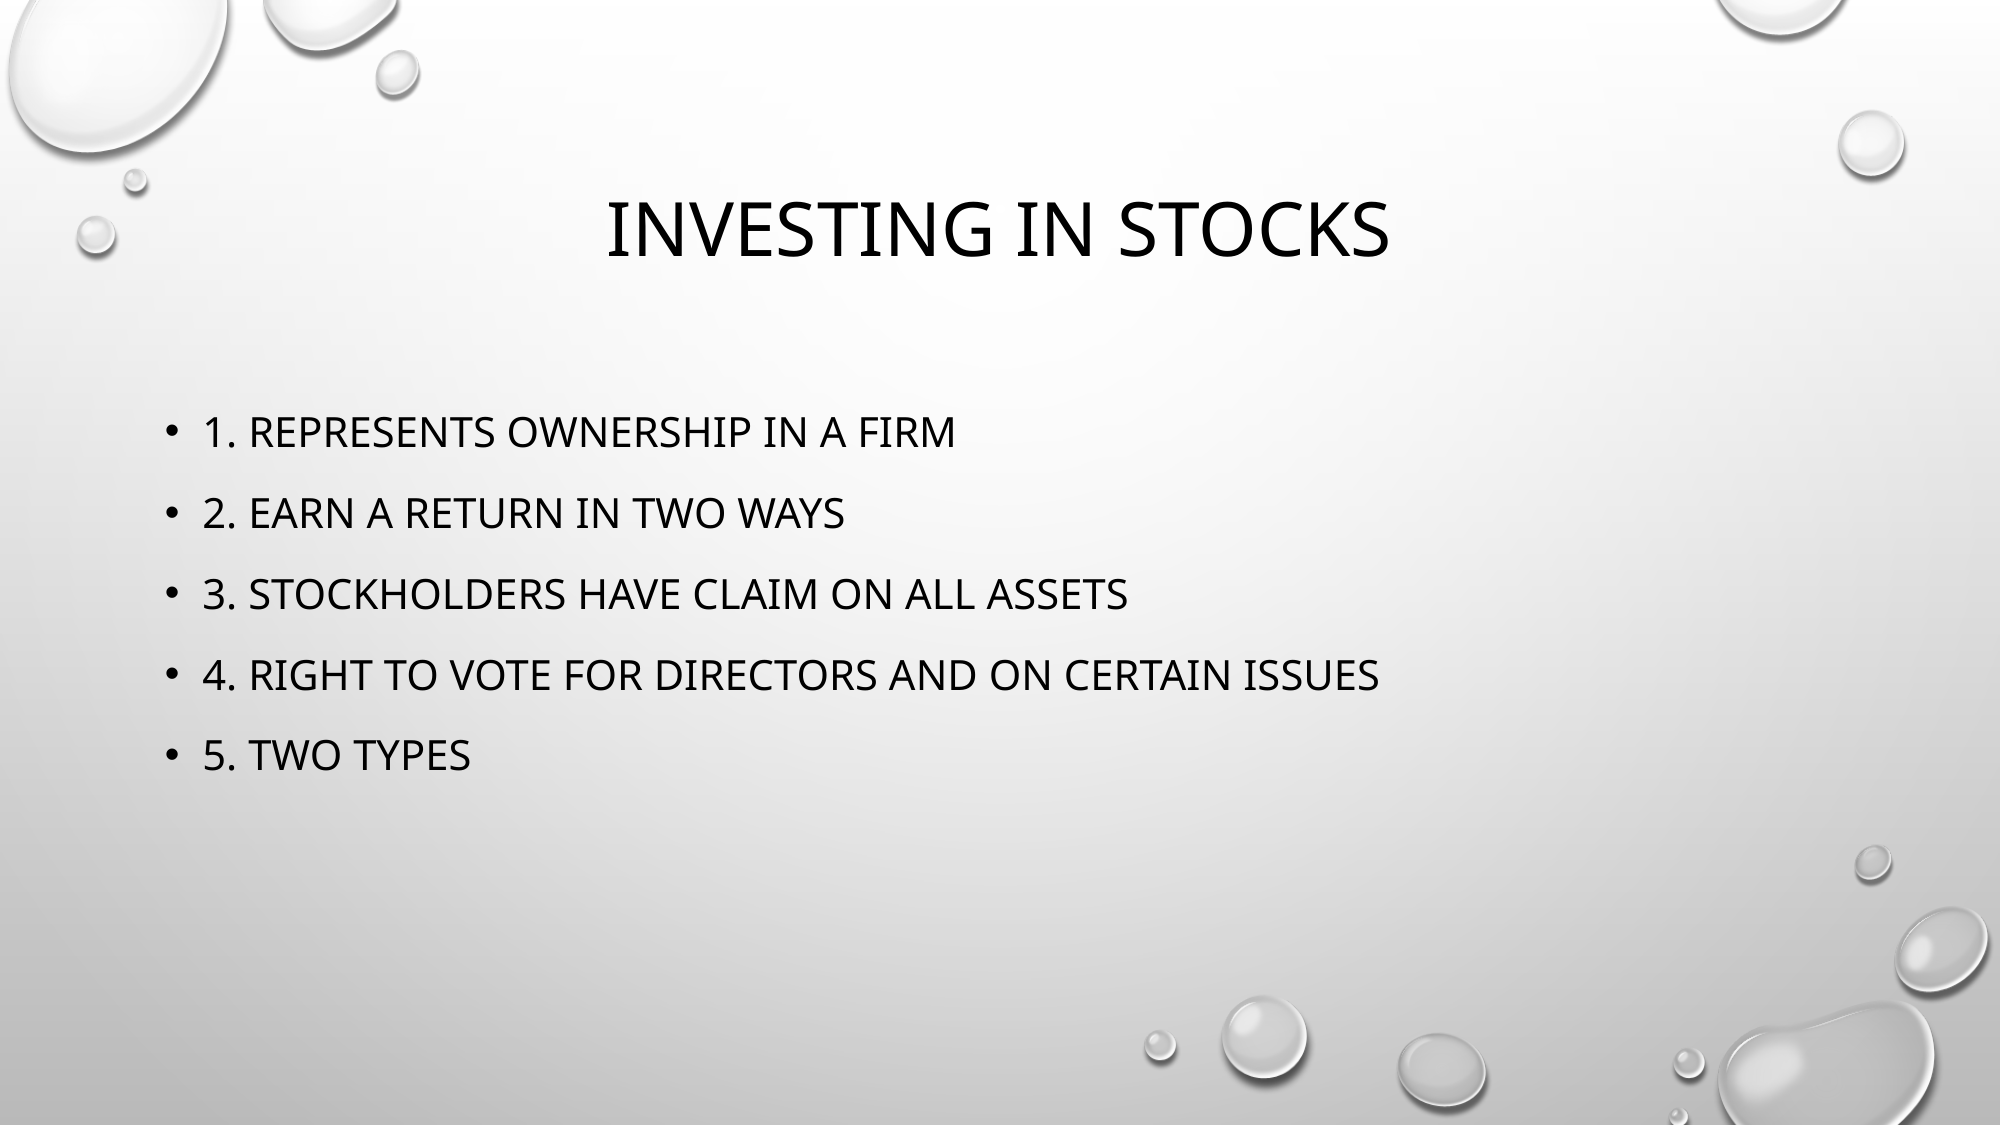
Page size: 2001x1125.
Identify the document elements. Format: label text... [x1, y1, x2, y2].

title Investing in Stocks [149, 101, 1851, 364]
list 1. Represents ownership in a firm 2. Earn a return in two ways 3. Stockholders have claim on all assets 4. Right to vote for directors and on certain issues 5. Two types [149, 388, 1850, 950]
picture [0, 0, 2000, 1125]
